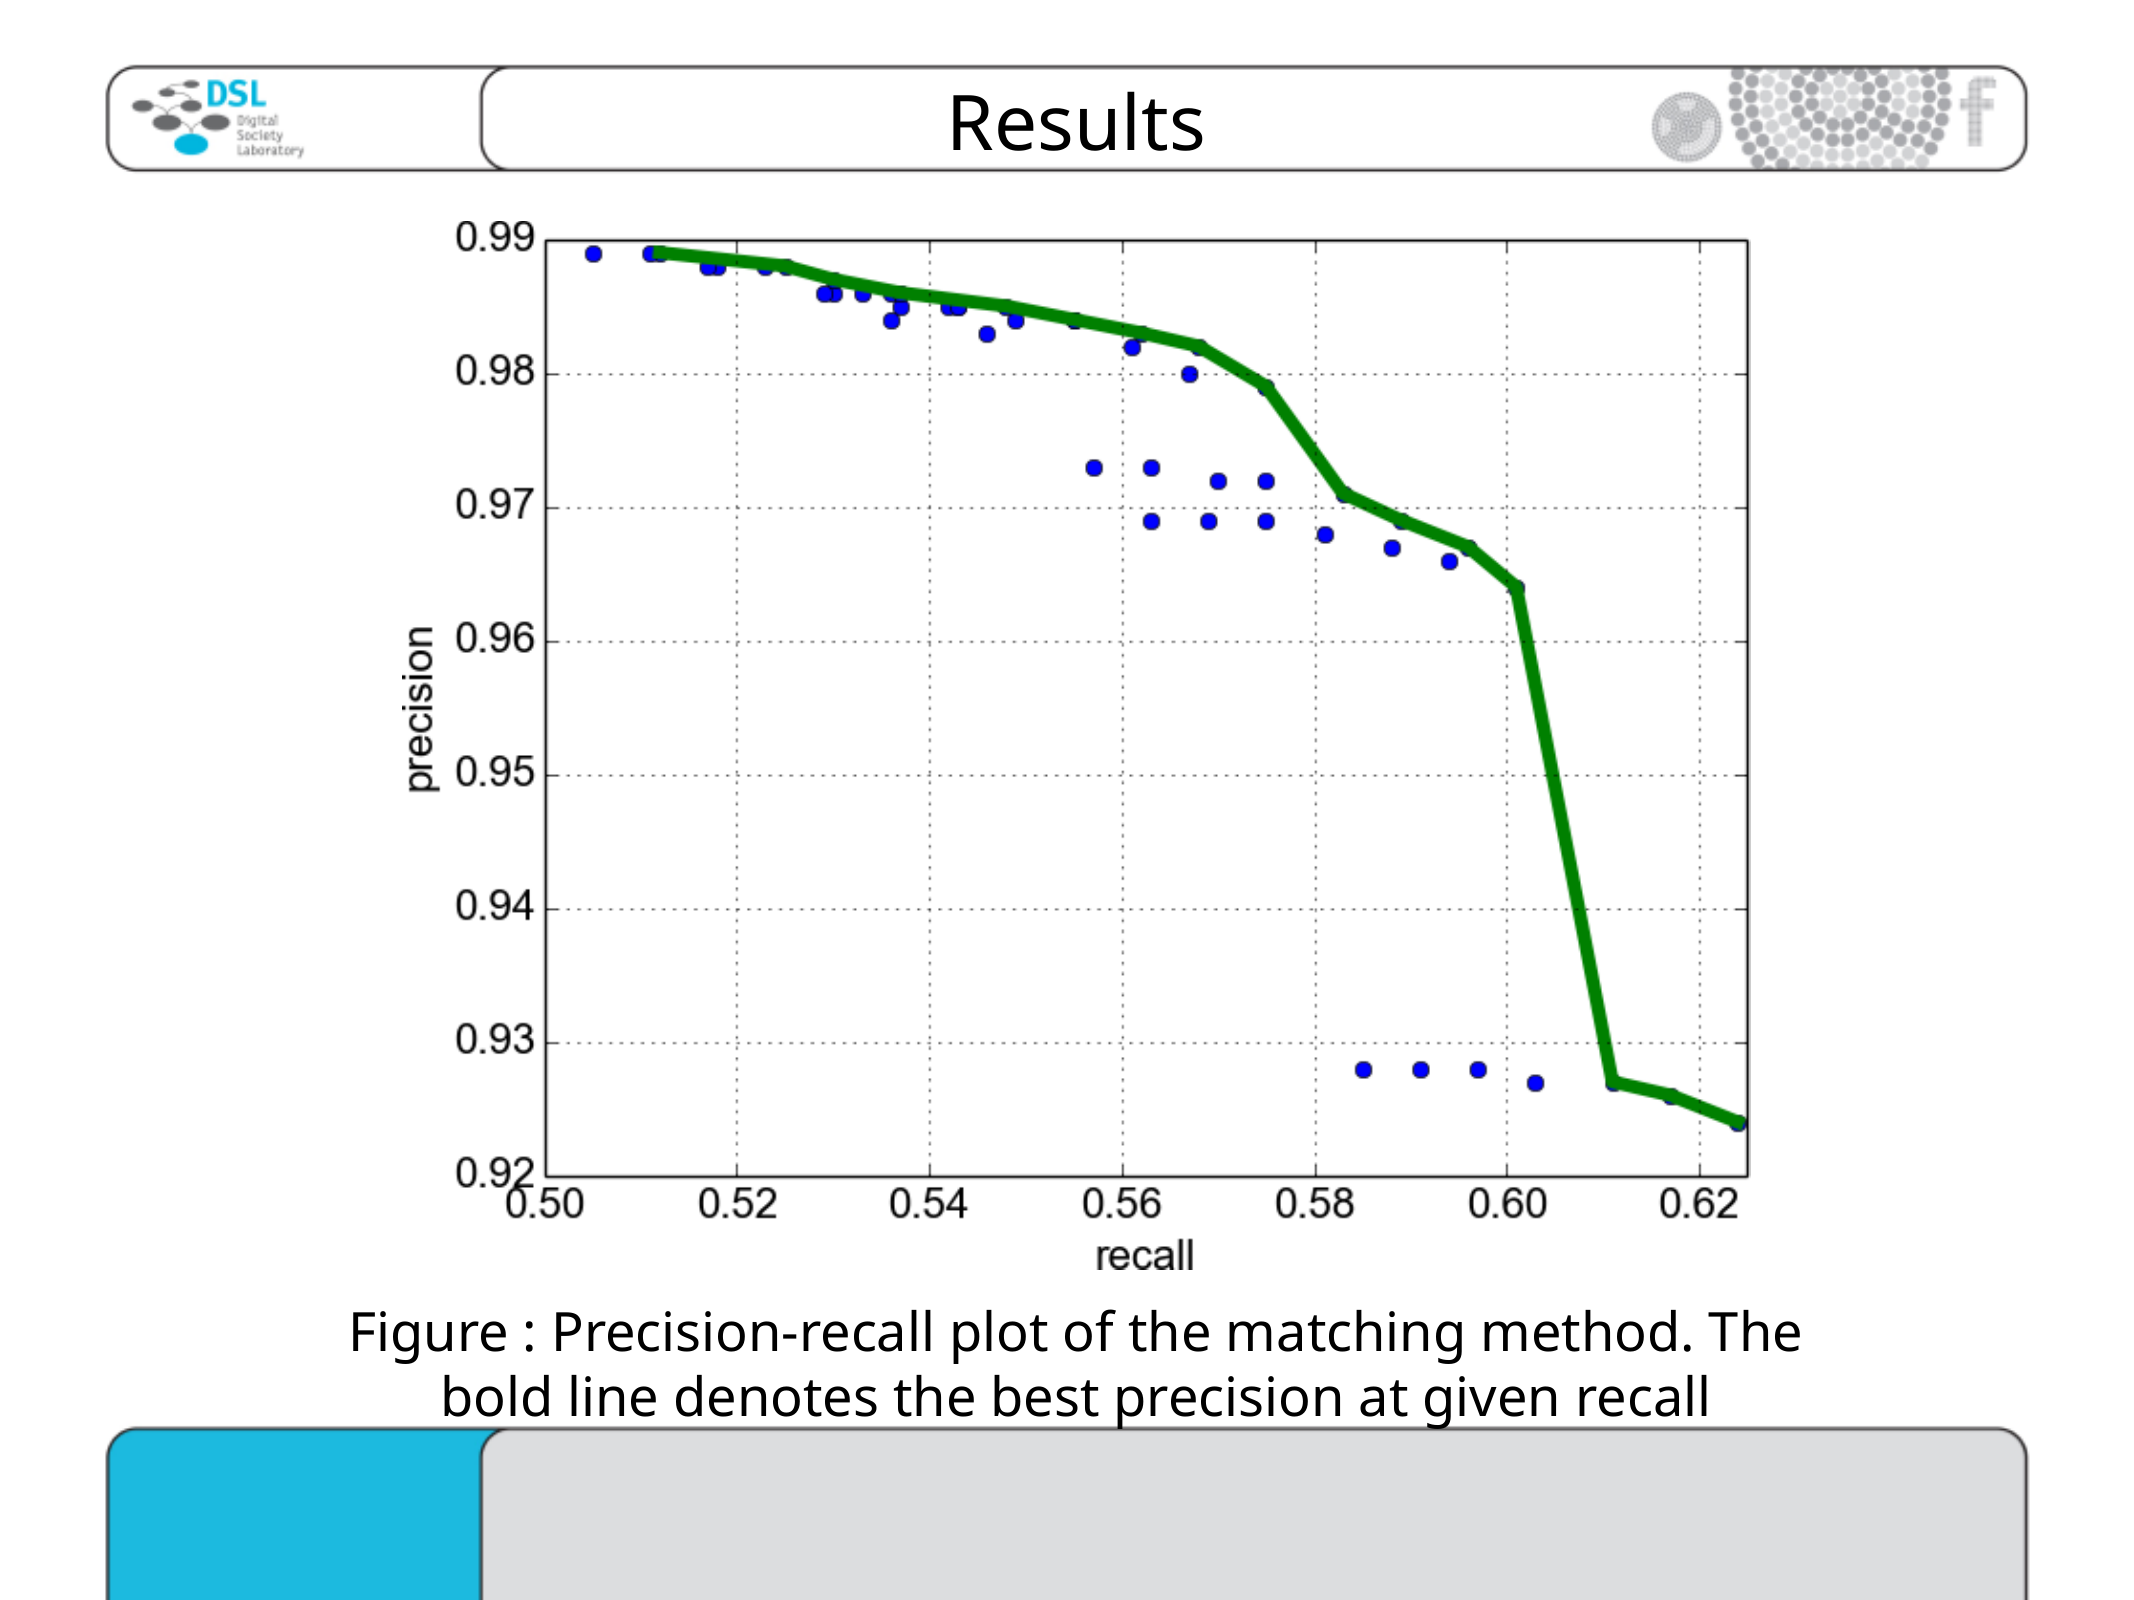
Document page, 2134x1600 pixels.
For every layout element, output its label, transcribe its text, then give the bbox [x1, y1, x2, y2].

title Results [499, 66, 1653, 173]
text_box Figure : Precision-recall plot of the matching method. The bold line denotes the best precision at given recall [333, 1289, 1819, 1436]
picture [0, 0, 2134, 1600]
